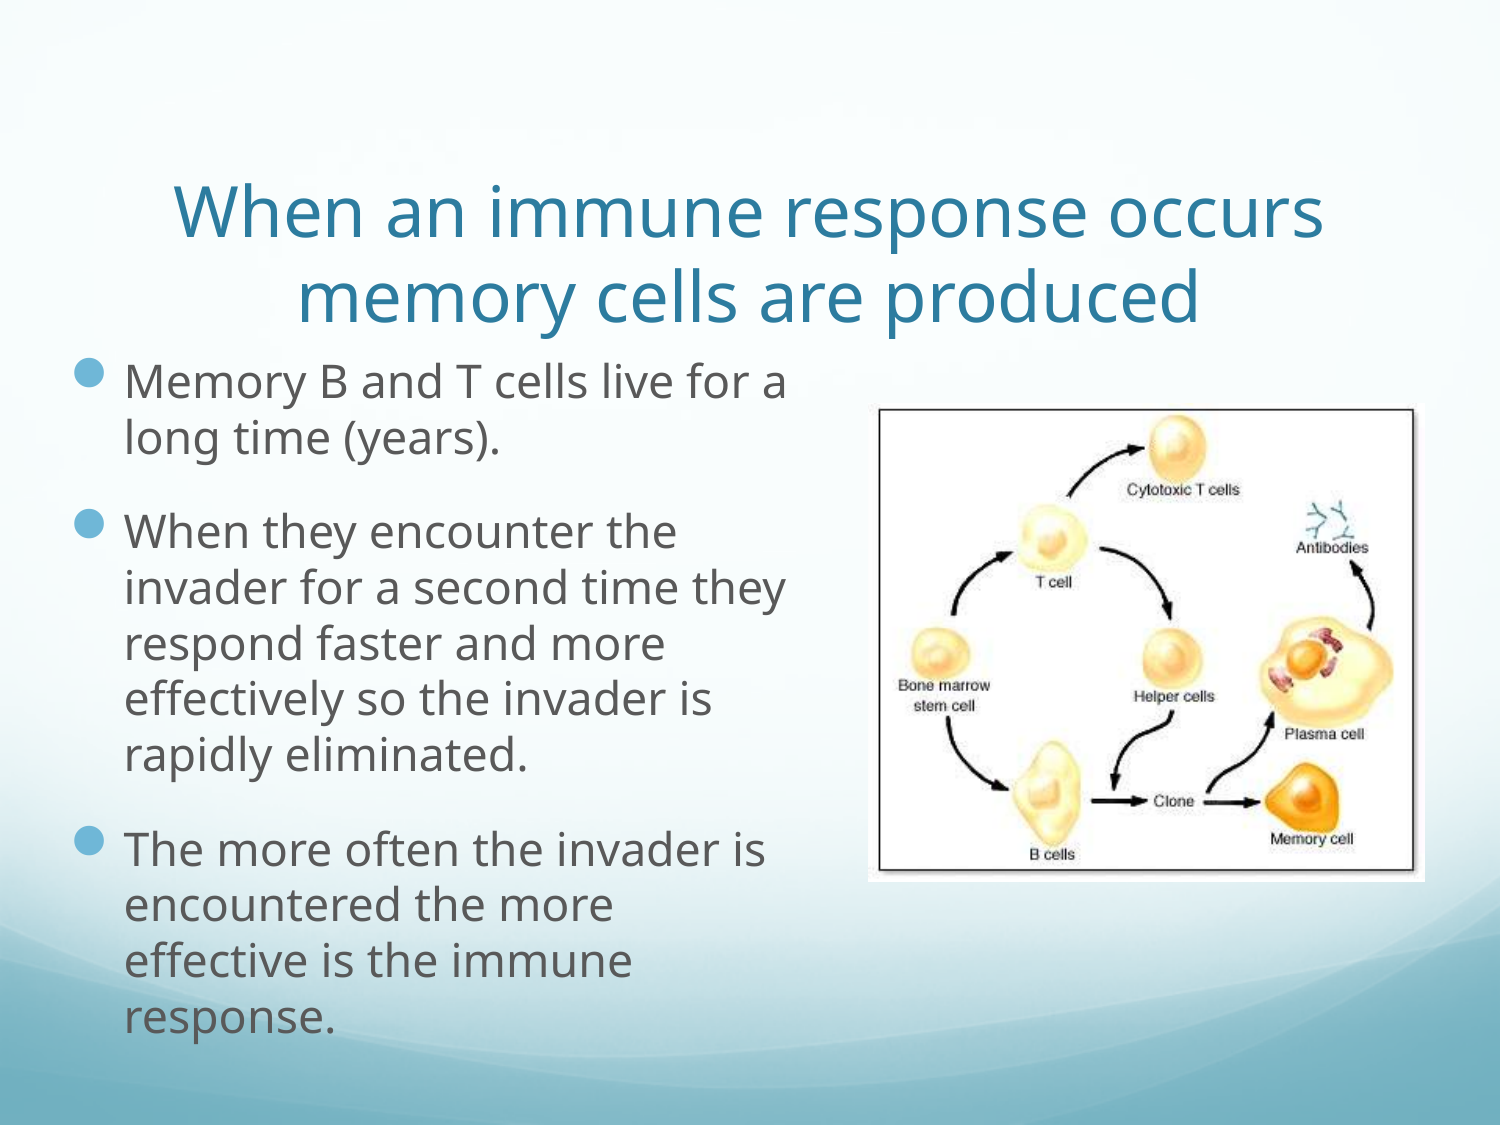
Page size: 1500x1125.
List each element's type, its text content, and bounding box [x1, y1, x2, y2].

picture [868, 403, 1426, 883]
list Memory B and T cells live for a long time (years). When they encounter the invader for a second time they respond faster and more effectively so the invader is rapidly eliminated. The more often the invader is encountered the more effective is the immune response. [55, 344, 804, 1065]
title When an immune response occurs memory cells are produced [75, 156, 1425, 345]
